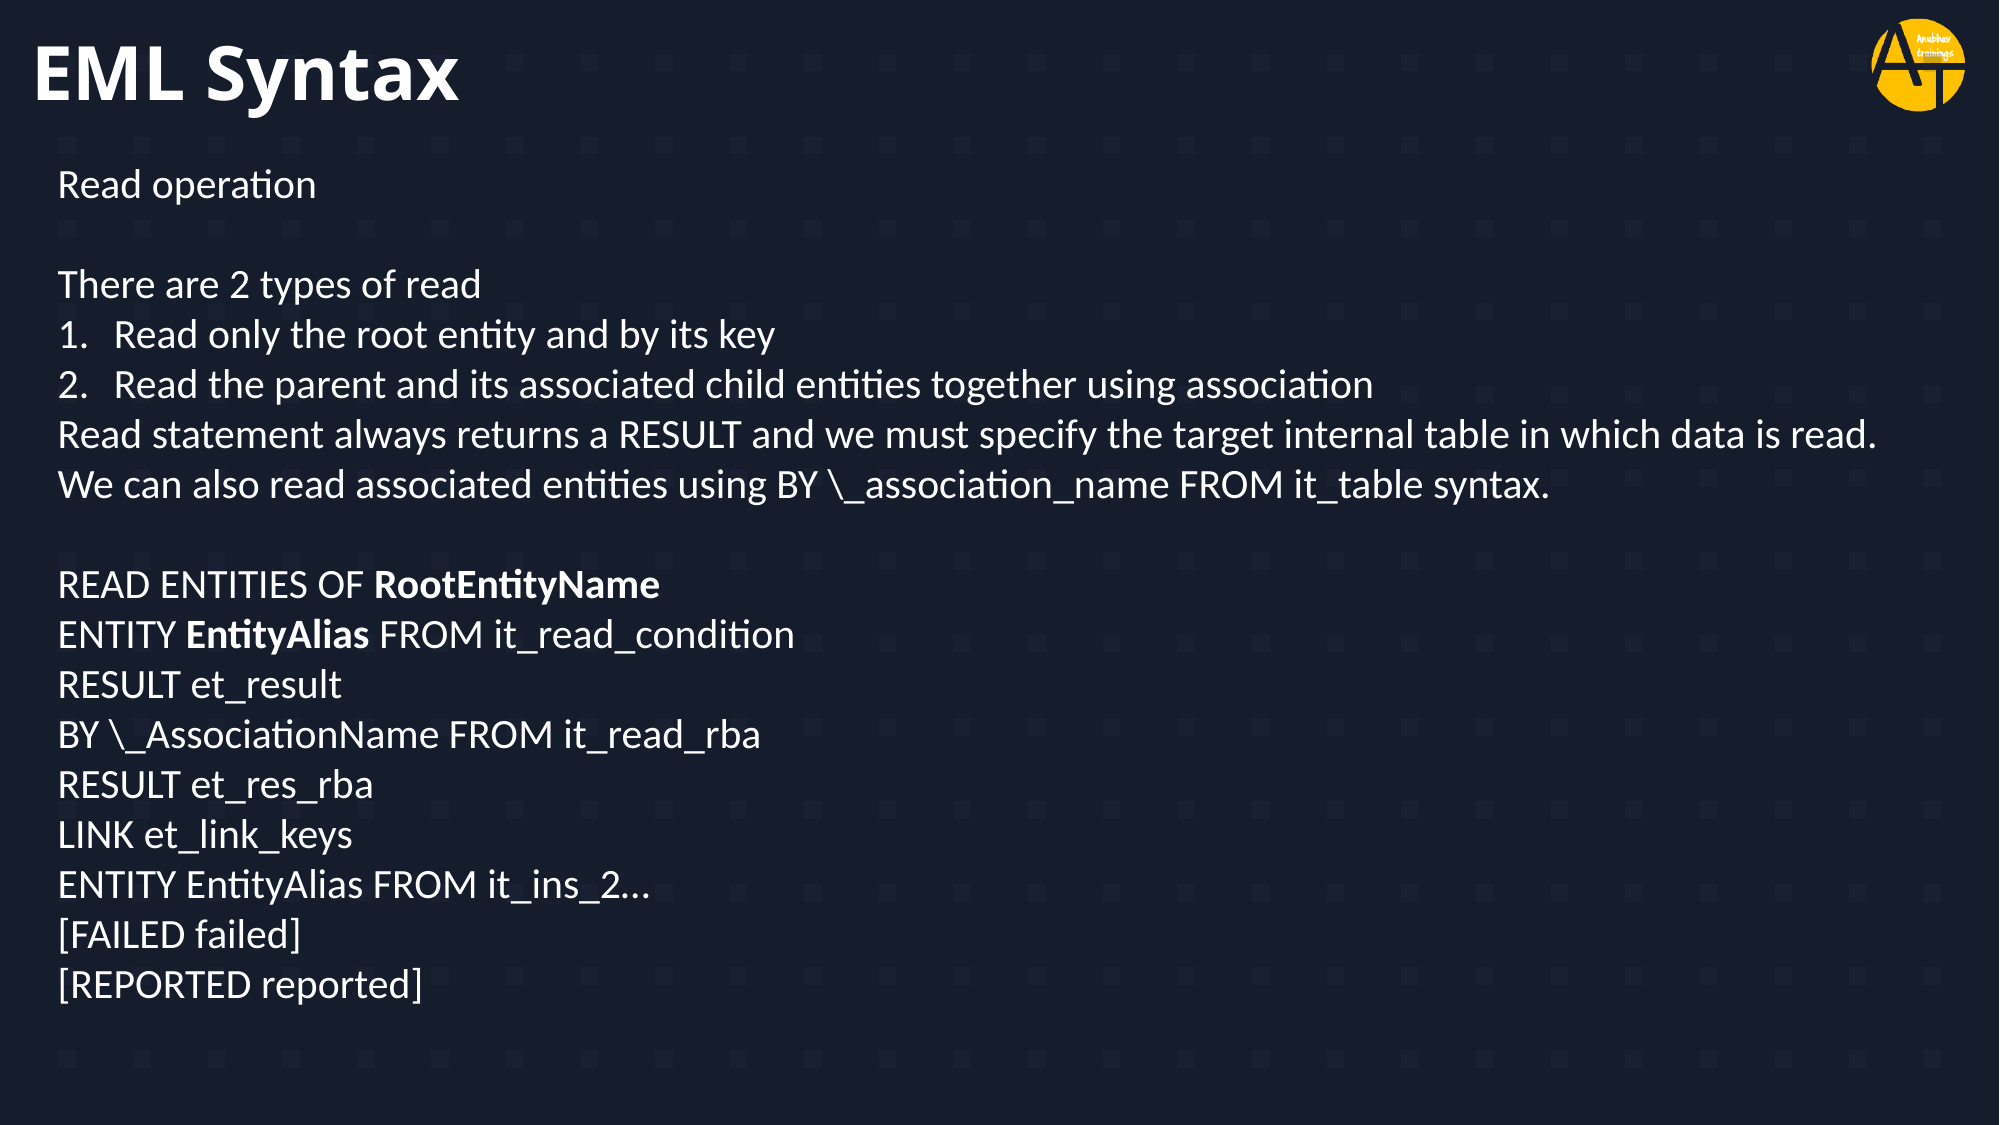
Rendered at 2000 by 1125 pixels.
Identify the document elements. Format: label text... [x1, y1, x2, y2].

title EML Syntax [31, 12, 1831, 129]
picture [1862, 12, 1970, 119]
text_box Read operation There are 2 types of read Read only the root entity and by its key Read the parent and its associated child entities together using association Read statement always returns a RESULT and we must specify the target internal table in which data is read. We can also read associated entities using BY \_association_name FROM it_table syntax. READ ENTITIES OF RootEntityName ENTITY EntityAlias FROM it_read_condition RESULT et_result BY \_AssociationName FROM it_read_rba RESULT et_res_rba LINK et_link_keys ENTITY EntityAlias FROM it_ins_2… [FAILED failed] [REPORTED reported] [42, 149, 1922, 1015]
